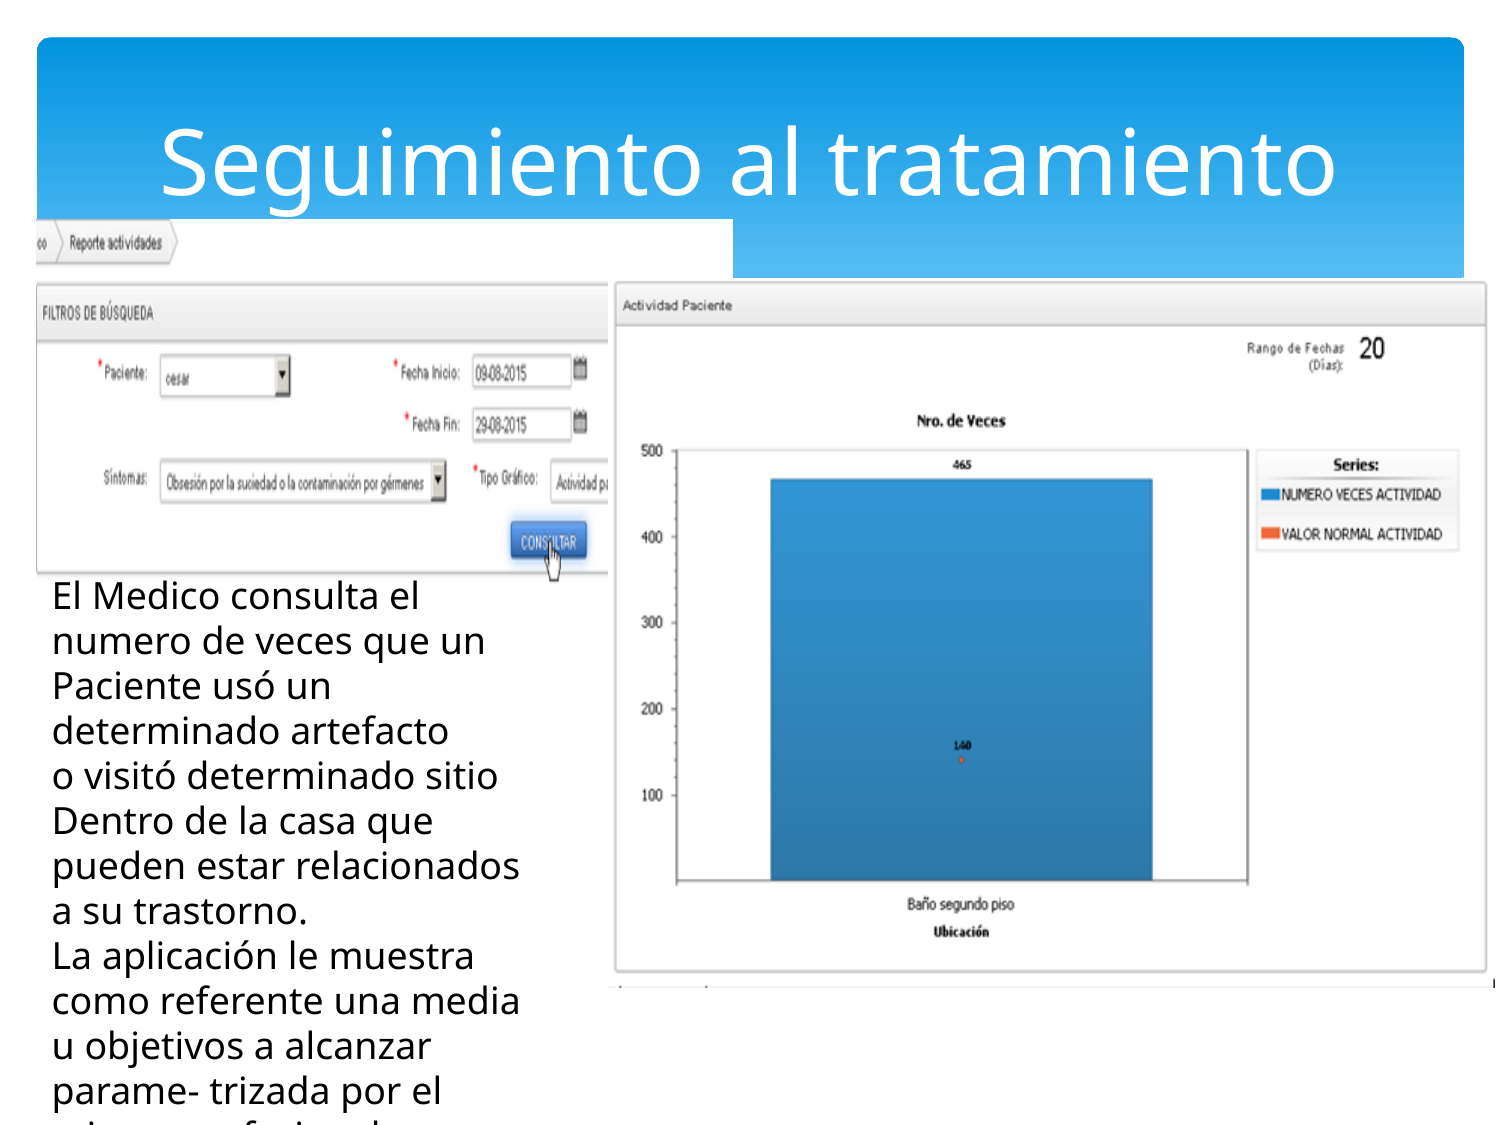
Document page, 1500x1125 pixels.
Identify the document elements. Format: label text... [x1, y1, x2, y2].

title Seguimiento al tratamiento [75, 55, 1425, 261]
picture [36, 219, 1495, 988]
text_box El Medico consulta el numero de veces que un Paciente usó un determinado artefacto o visitó determinado sitio Dentro de la casa que pueden estar relacionados a su trastorno. La aplicación le muestra como referente una media u objetivos a alcanzar parame- trizada por el mismo profesional [36, 595, 550, 1125]
